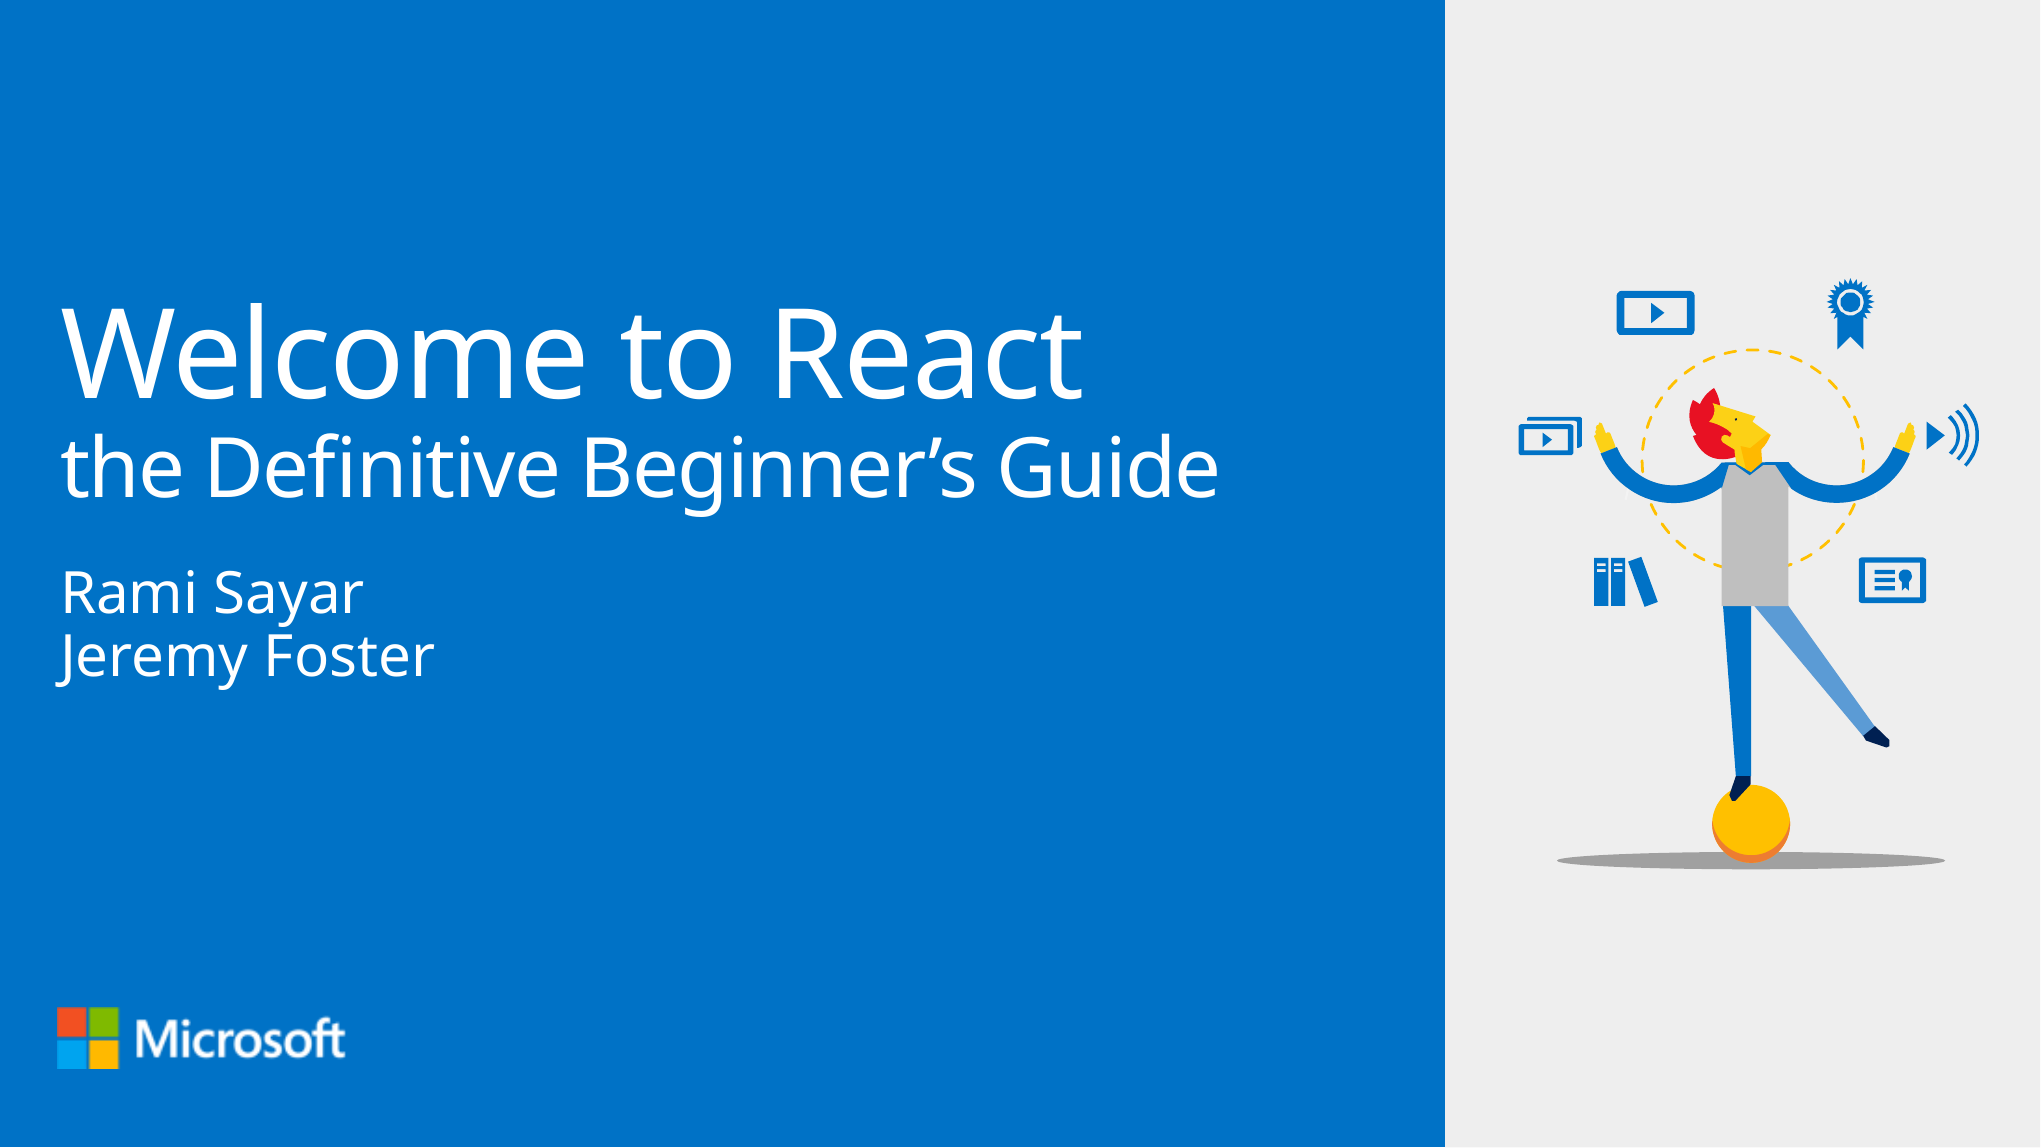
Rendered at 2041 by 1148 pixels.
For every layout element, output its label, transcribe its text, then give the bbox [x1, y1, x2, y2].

picture [57, 1007, 433, 1069]
title Welcome to React the Definitive Beginner’s Guide [45, 275, 1396, 456]
list Rami Sayar Jeremy Foster [45, 548, 1396, 699]
